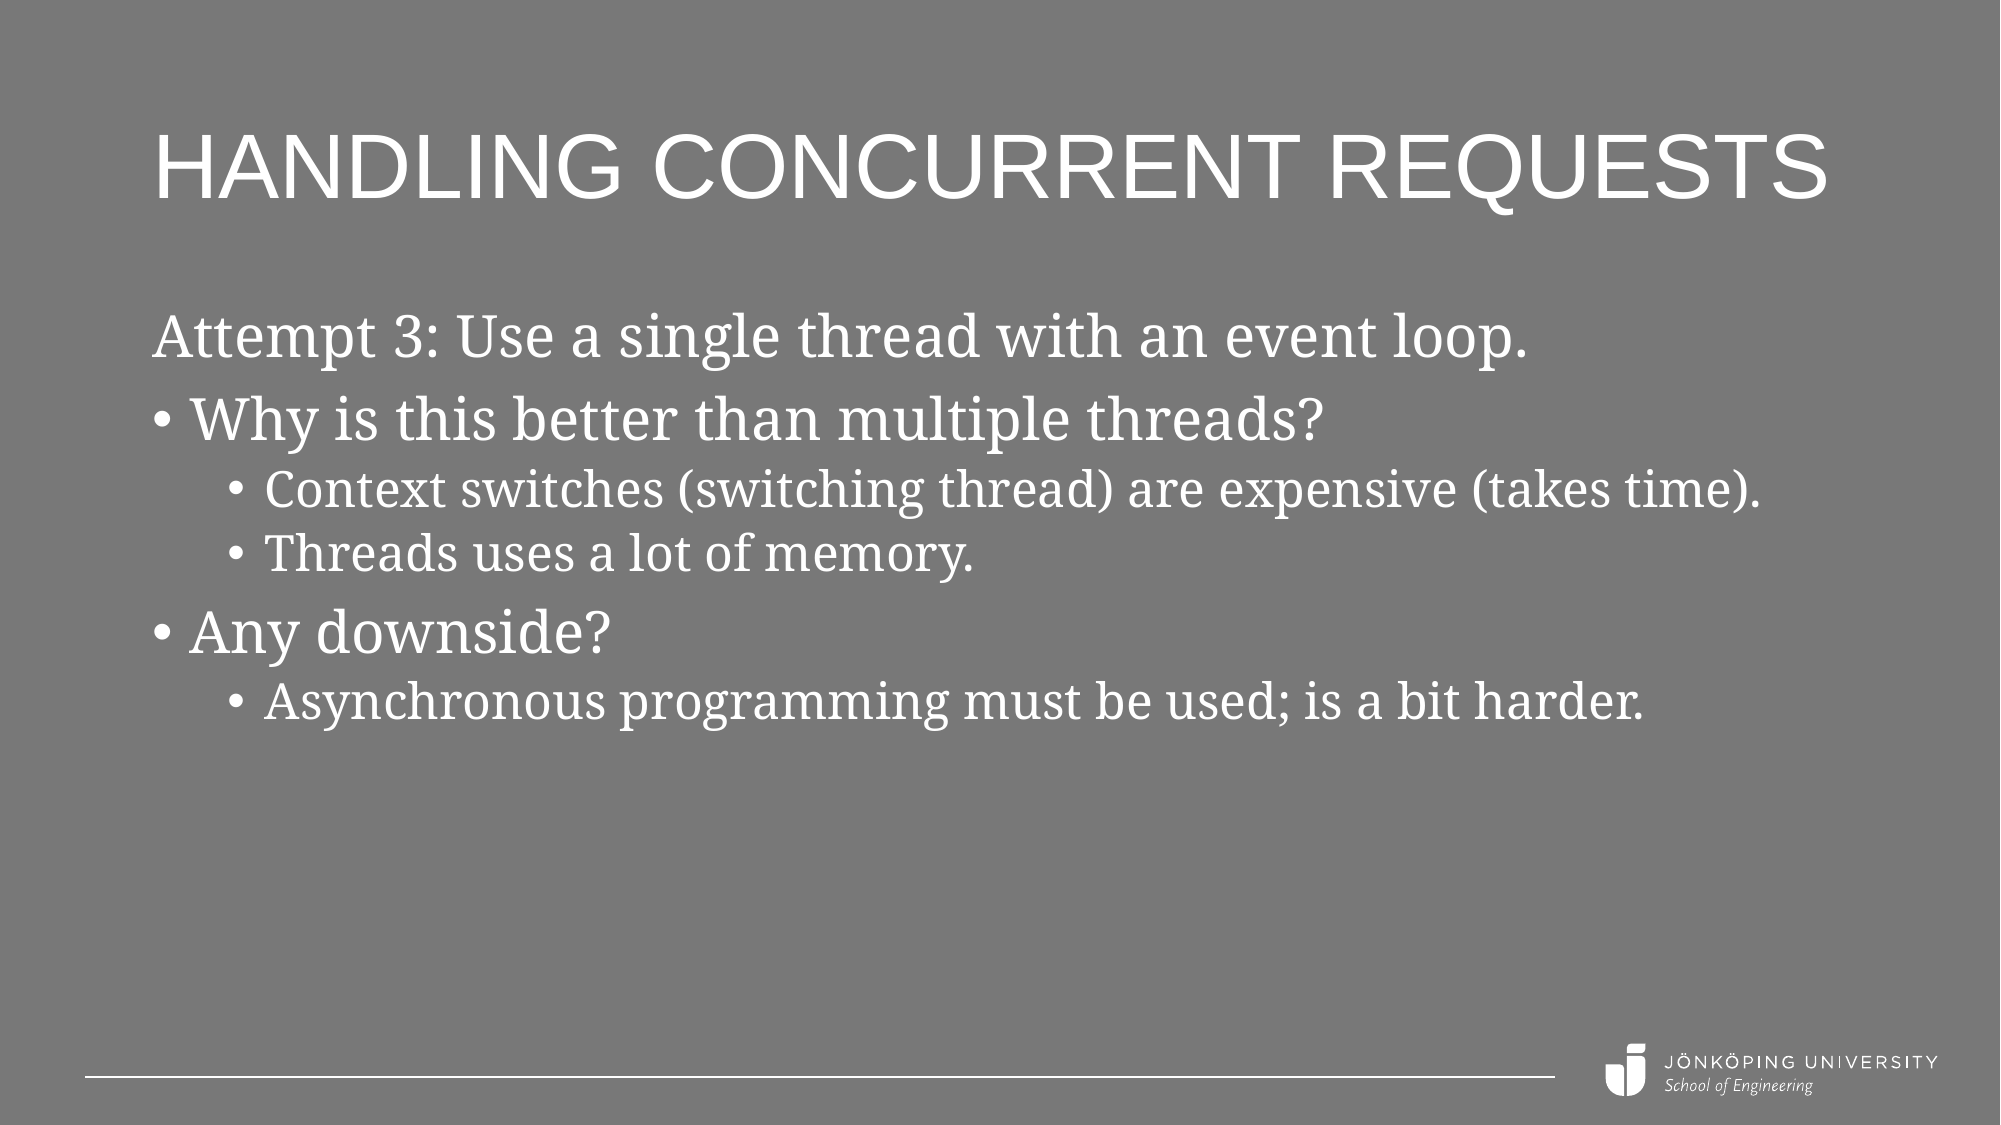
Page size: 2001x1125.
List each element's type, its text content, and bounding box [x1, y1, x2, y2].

title Handling concurrent requests [137, 59, 1863, 278]
list Attempt 3: Use a single thread with an event loop. Why is this better than multiple threads? Context switches (switching thread) are expensive (takes time). Threads uses a lot of memory. Any downside? Asynchronous programming must be used; is a bit harder. [137, 299, 1863, 1014]
